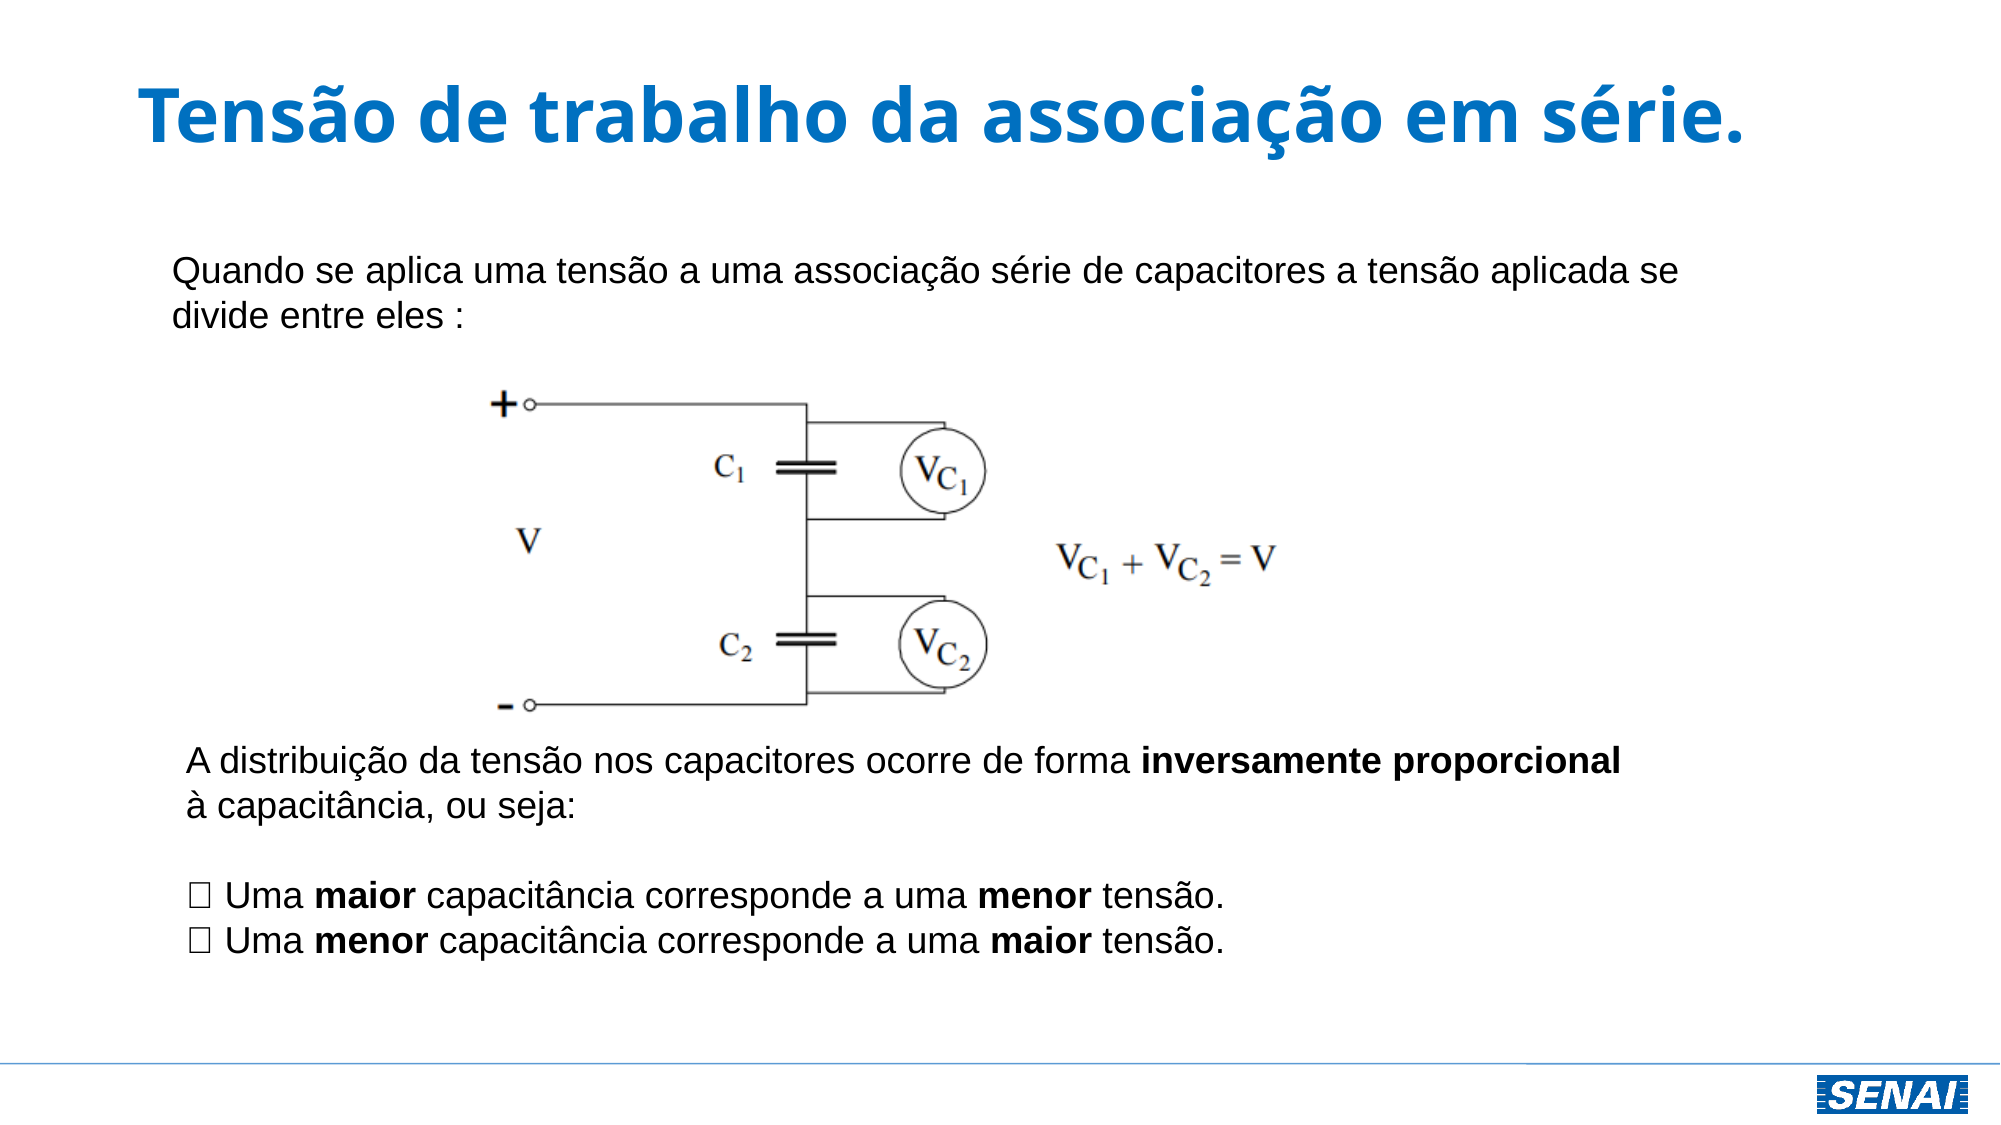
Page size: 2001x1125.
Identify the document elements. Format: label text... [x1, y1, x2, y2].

text_box A distribuição da tensão nos capacitores ocorre de forma inversamente proporcional à capacitância, ou seja:  Uma maior capacitância corresponde a uma menor tensão.  Uma menor capacitância corresponde a uma maior tensão. [171, 728, 1663, 969]
title Tensão de trabalho da associação em série. [137, 59, 1786, 177]
text_box Quando se aplica uma tensão a uma associação série de capacitores a tensão aplicada se divide entre eles : [157, 238, 1766, 344]
picture [418, 359, 1410, 729]
picture [1817, 1075, 1968, 1114]
